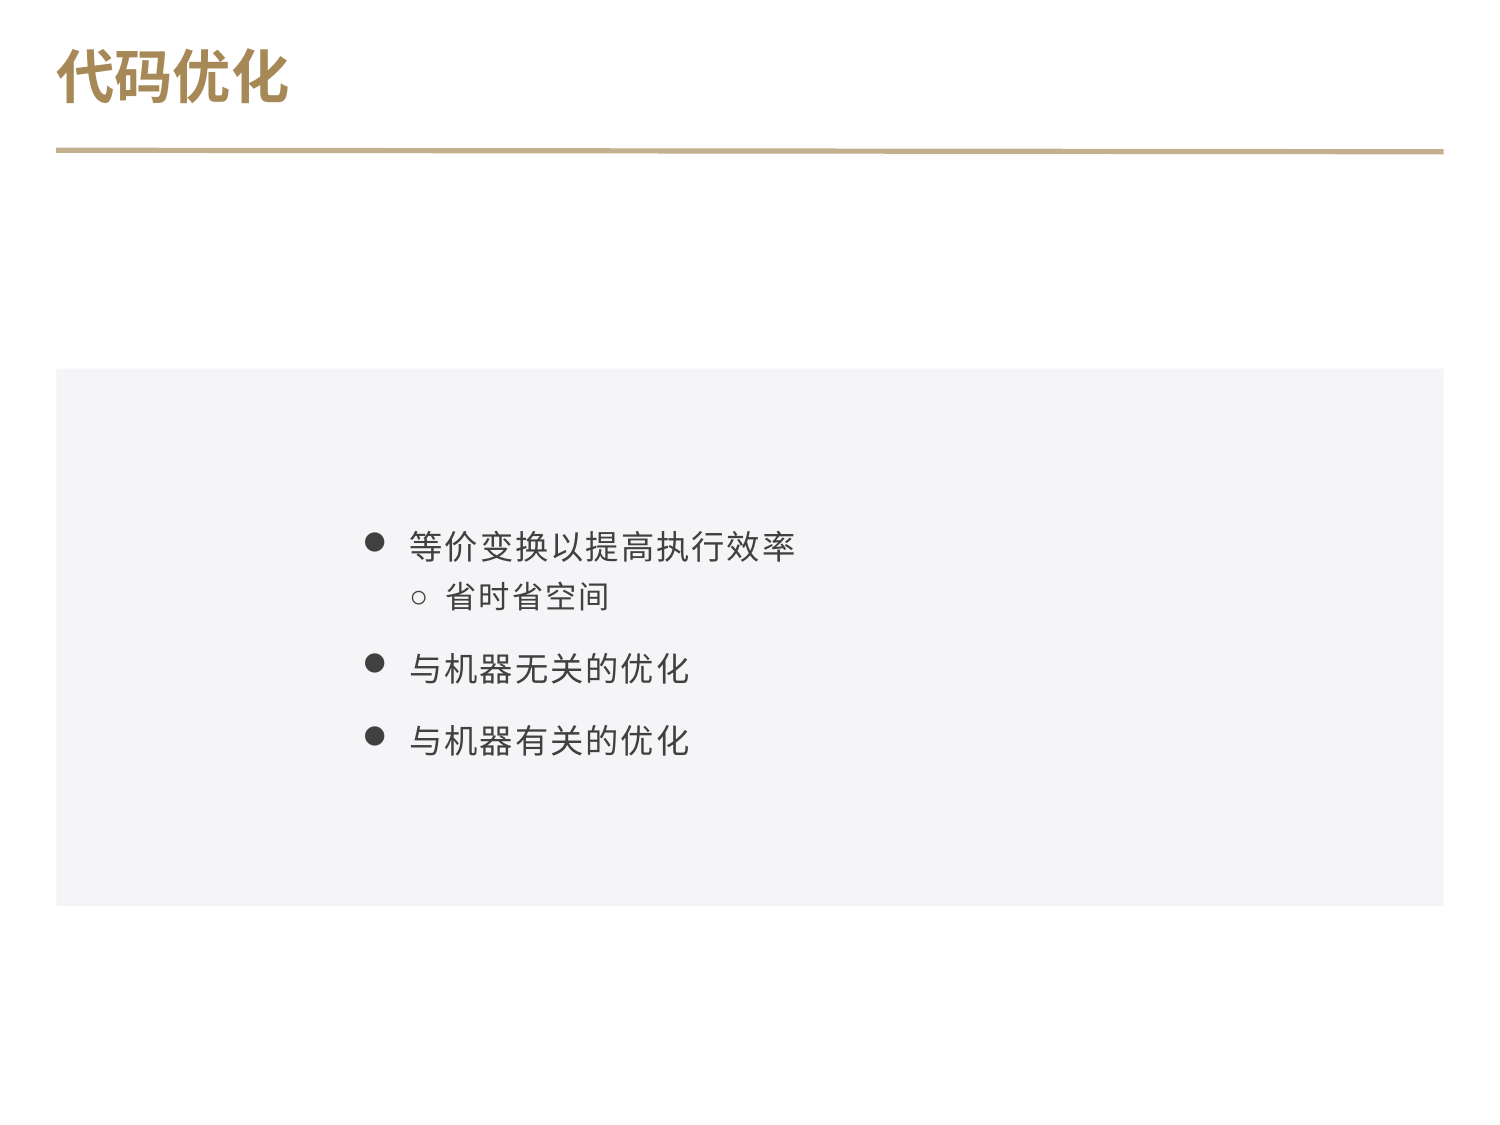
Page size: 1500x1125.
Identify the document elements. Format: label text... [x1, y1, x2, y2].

text_box 代码优化 [56, 37, 1444, 113]
text_box [55, 368, 1445, 907]
text_box 等价变换以提高执行效率 省时省空间 与机器无关的优化 与机器有关的优化 [354, 419, 1146, 856]
